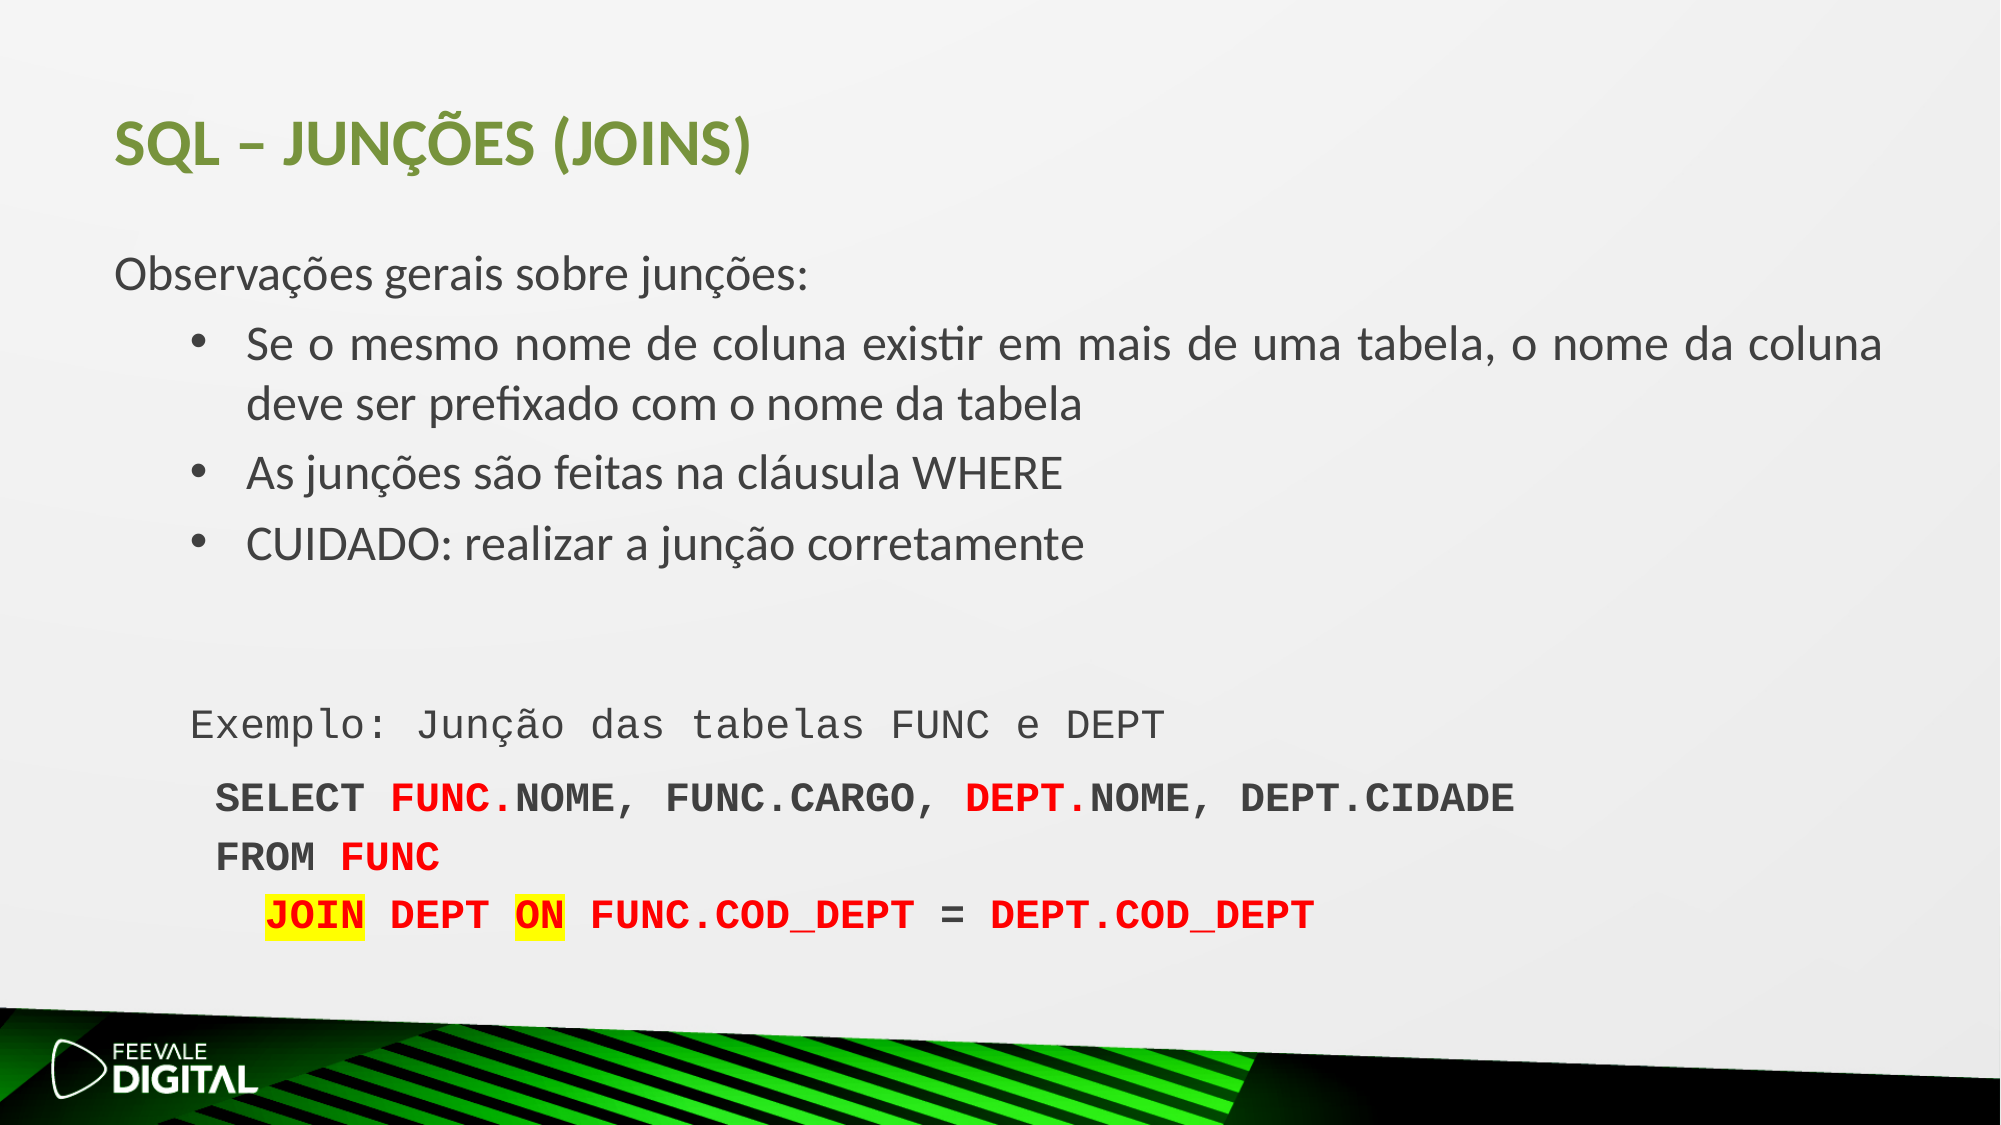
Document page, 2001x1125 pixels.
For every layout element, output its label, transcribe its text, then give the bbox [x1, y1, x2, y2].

list Observações gerais sobre junções: Se o mesmo nome de coluna existir em mais de uma tabela, o nome da coluna deve ser prefixado com o nome da tabela As junções são feitas na cláusula WHERE CUIDADO: realizar a junção corretamente Exemplo: Junção das tabelas FUNC e DEPT SELECT FUNC.NOME, FUNC.CARGO, DEPT.NOME, DEPT.CIDADE FROM FUNC JOIN DEPT ON FUNC.COD_DEPT = DEPT.COD_DEPT [99, 232, 1900, 1005]
title SQL – Junções (Joins) [99, 45, 1900, 232]
picture [0, 0, 2001, 1125]
